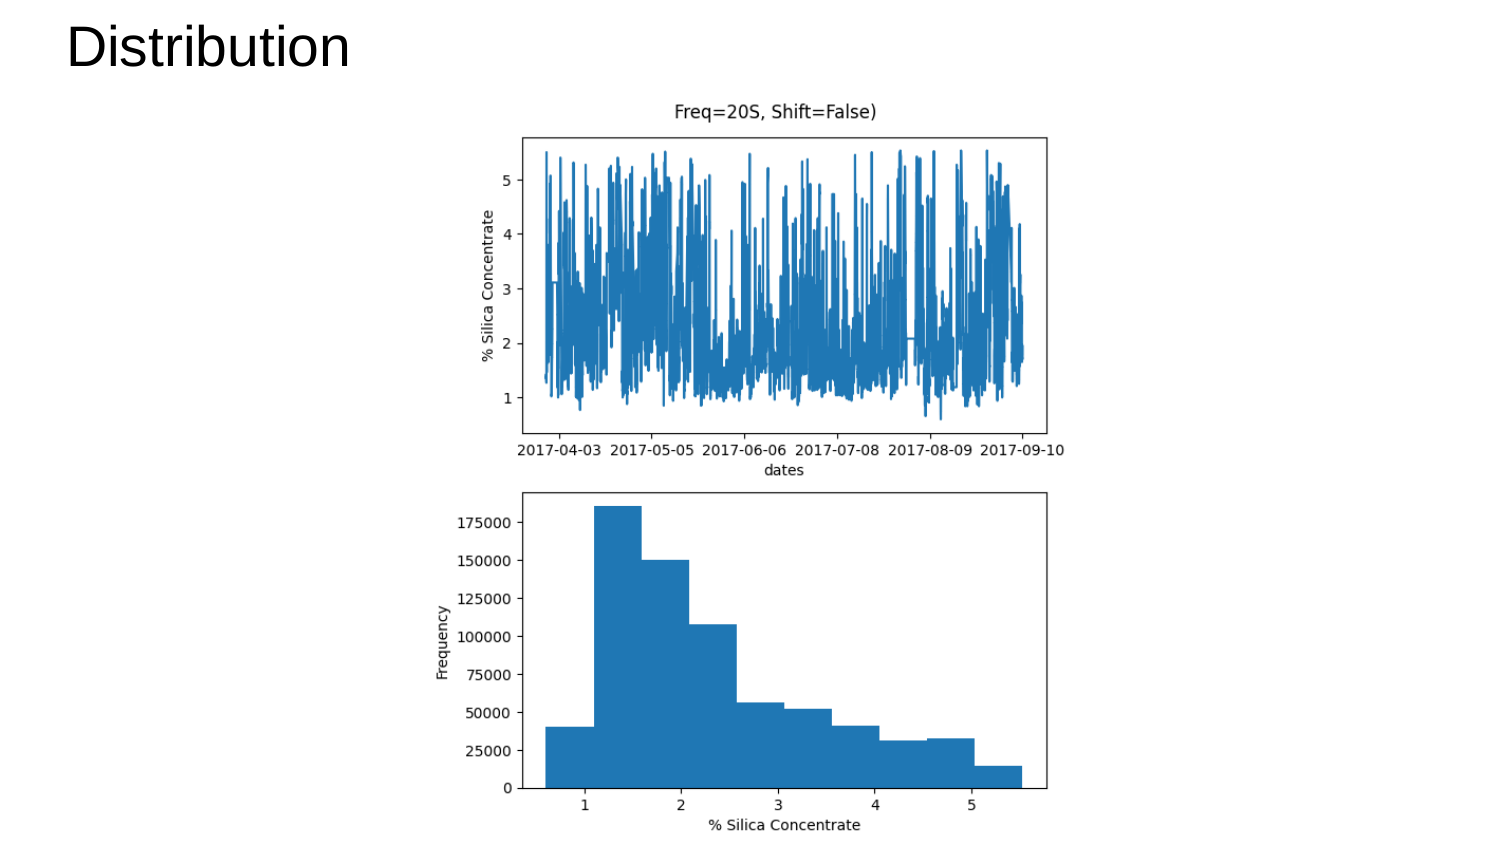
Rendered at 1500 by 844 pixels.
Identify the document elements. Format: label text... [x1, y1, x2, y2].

picture [425, 93, 1075, 844]
title Distribution [51, 0, 1449, 94]
